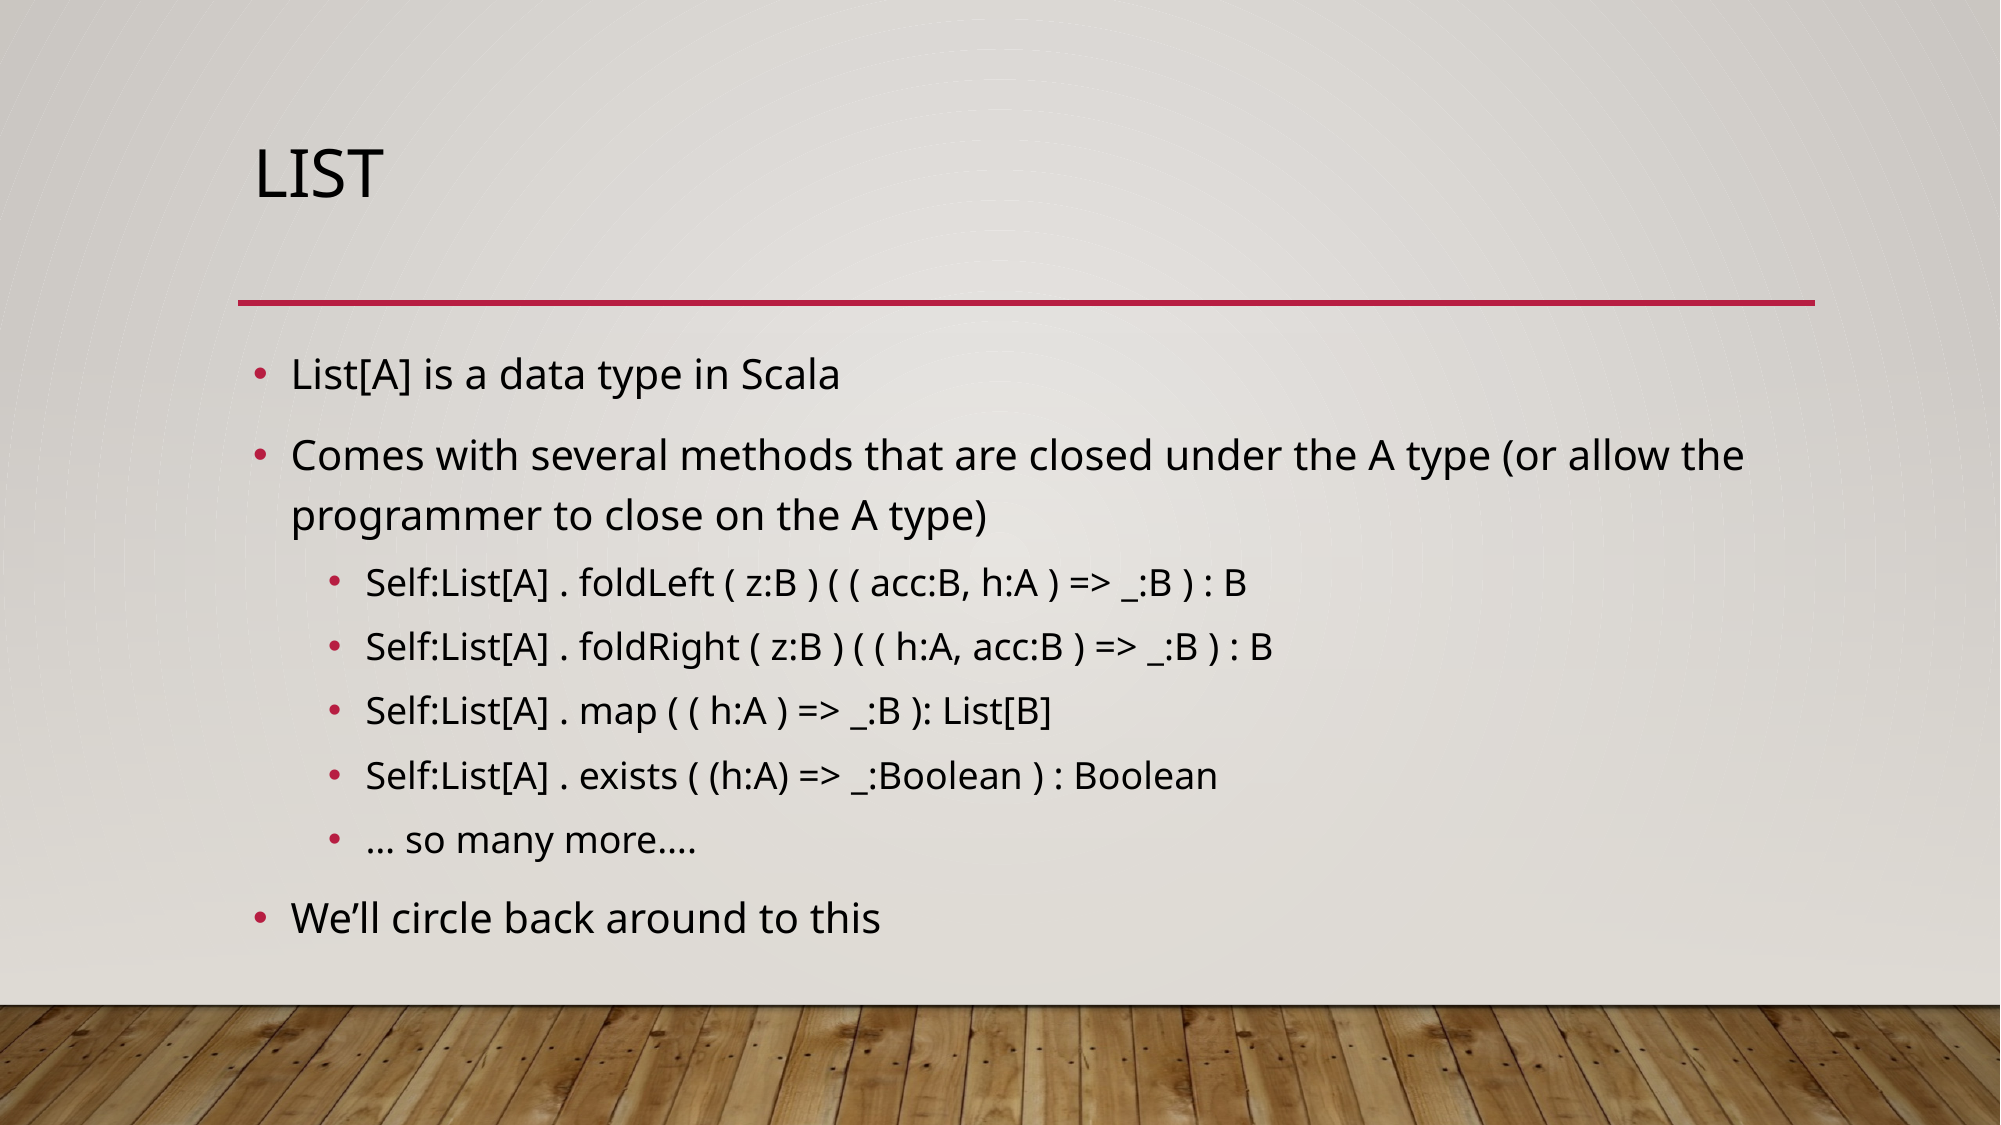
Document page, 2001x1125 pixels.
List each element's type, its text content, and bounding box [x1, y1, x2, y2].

title List [238, 131, 1814, 305]
list List[A] is a data type in Scala Comes with several methods that are closed under the A type (or allow the programmer to close on the A type) Self:List[A] . foldLeft ( z:B ) ( ( acc:B, h:A ) => _:B ) : B Self:List[A] . foldRight ( z:B ) ( ( h:A, acc:B ) => _:B ) : B Self:List[A] . map ( ( h:A ) => _:B ): List[B] Self:List[A] . exists ( (h:A) => _:Boolean ) : Boolean … so many more…. We’ll circle back around to this [238, 330, 1814, 959]
picture [0, 1005, 2000, 1125]
